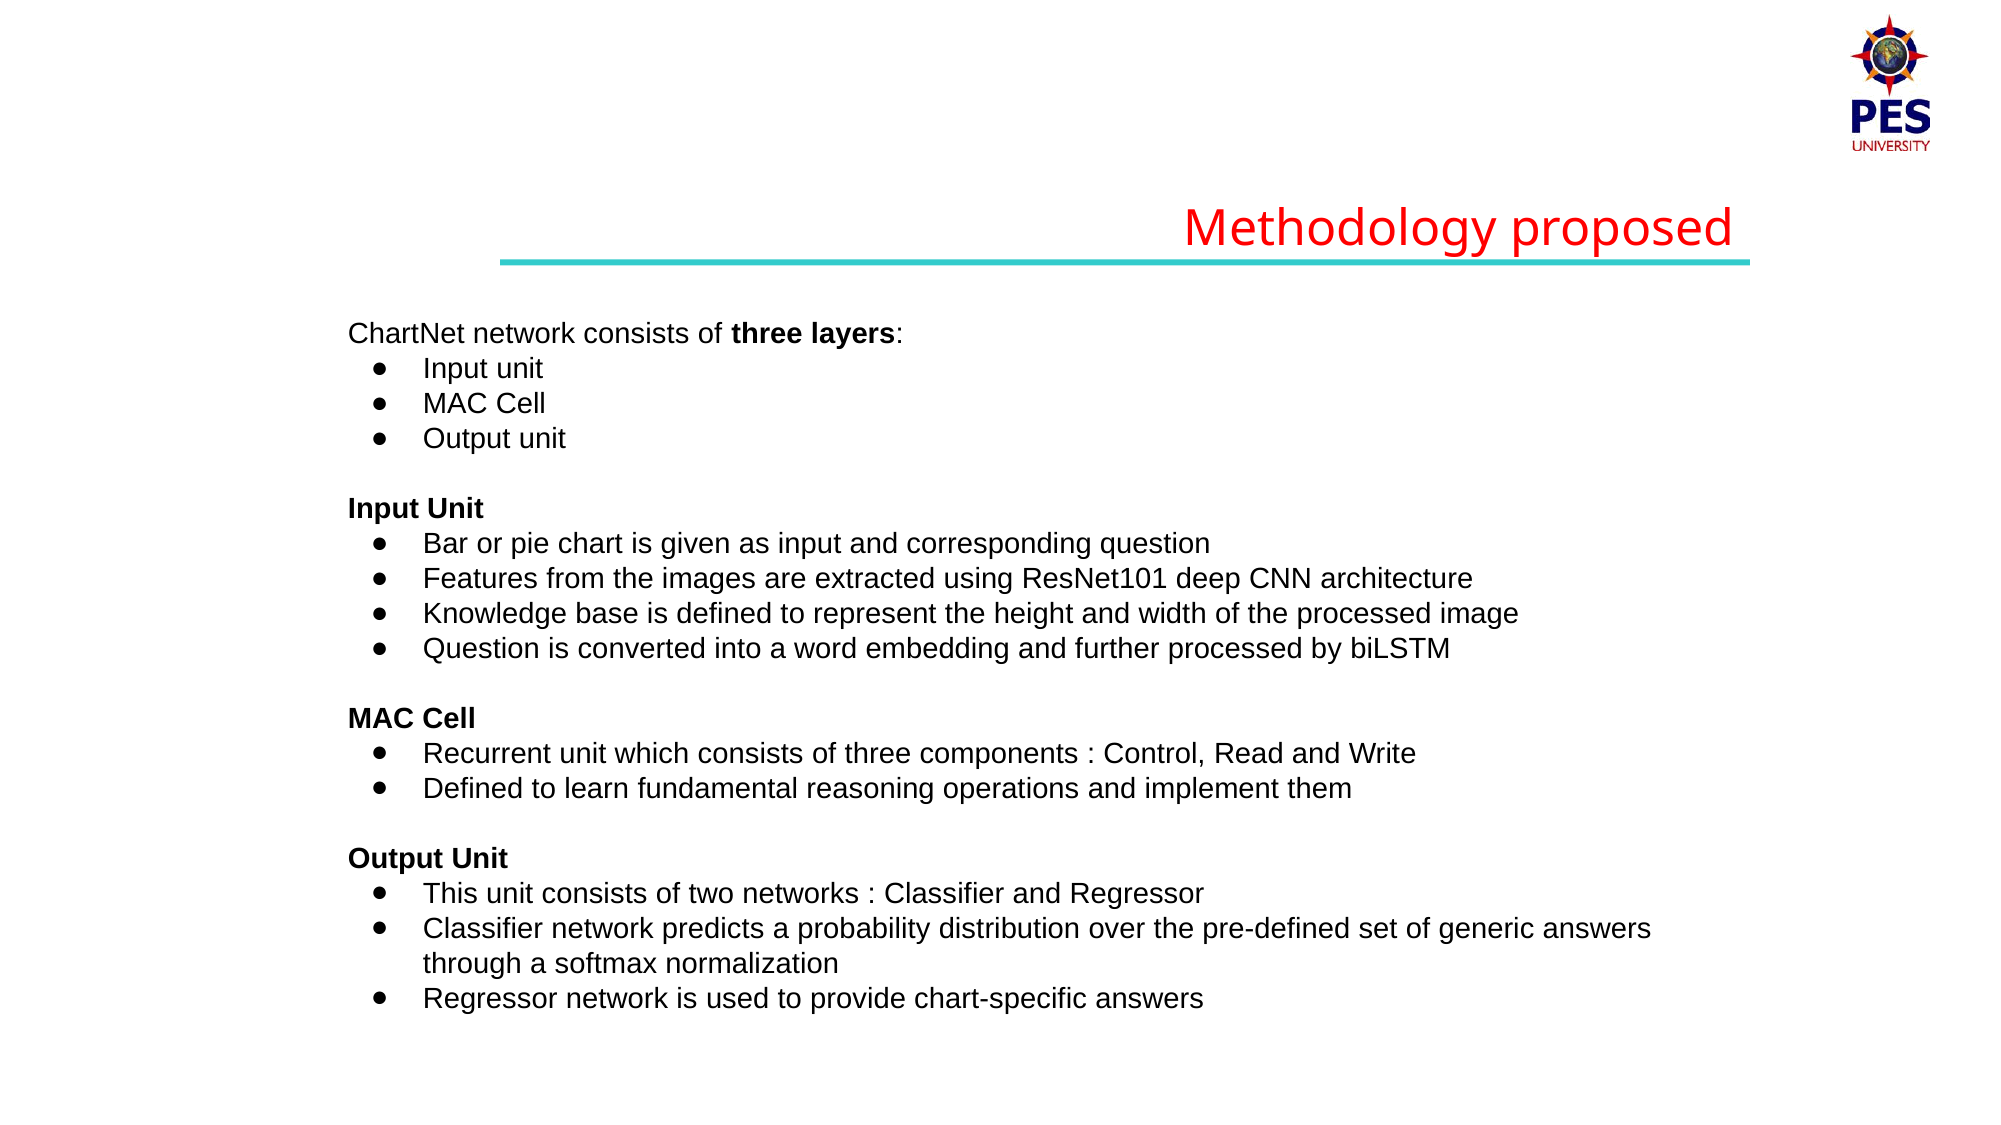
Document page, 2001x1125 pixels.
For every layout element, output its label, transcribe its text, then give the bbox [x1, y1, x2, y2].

picture [1850, 13, 1930, 152]
text_box Methodology proposed [585, 187, 1750, 264]
text_box [500, 259, 1750, 266]
text_box ChartNet network consists of three layers: Input unit MAC Cell Output unit Input Unit Bar or pie chart is given as input and corresponding question Features from the images are extracted using ResNet101 deep CNN architecture Knowledge base is defined to represent the height and width of the processed image Question is converted into a word embedding and further processed by biLSTM MAC Cell Recurrent unit which consists of three components : Control, Read and Write Defined to learn fundamental reasoning operations and implement them Output Unit This unit consists of two networks : Classifier and Regressor Classifier network predicts a probability distribution over the pre-defined set of generic answers through a softmax normalization Regressor network is used to provide chart-specific answers [332, 311, 1750, 1053]
